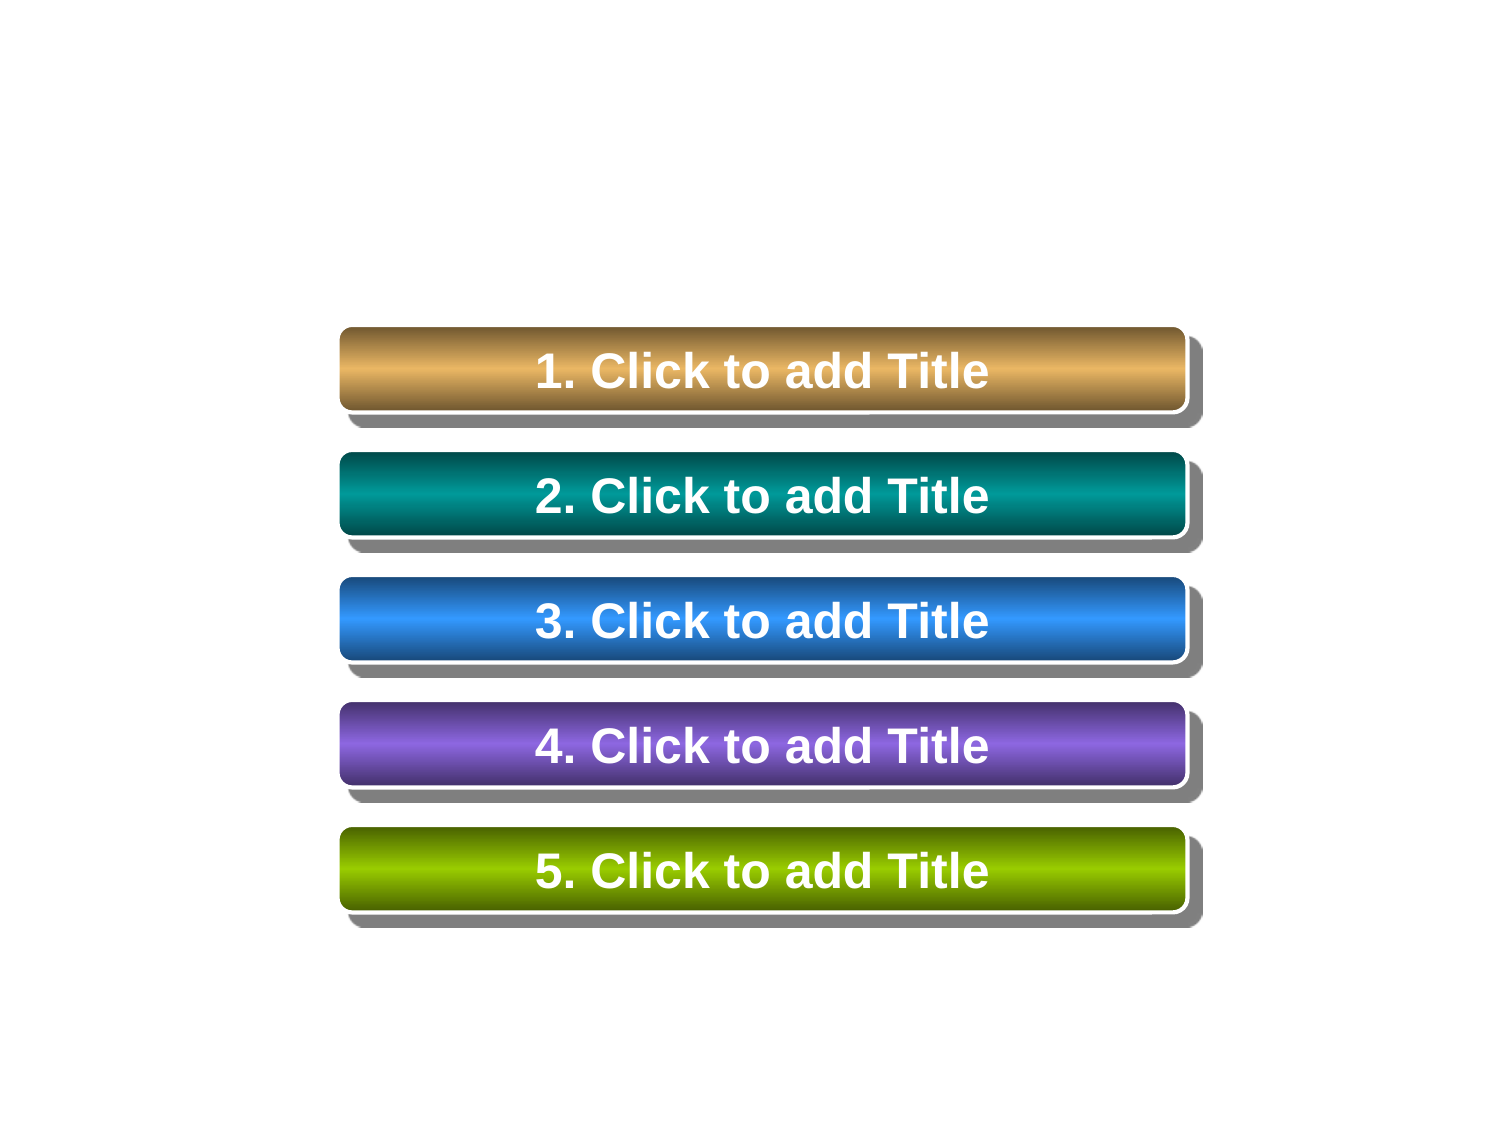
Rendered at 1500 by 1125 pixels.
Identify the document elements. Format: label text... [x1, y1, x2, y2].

text_box 3. Click to add Title [337, 574, 1188, 663]
text_box 2. Click to add Title [337, 449, 1188, 538]
text_box 4. Click to add Title [337, 699, 1188, 788]
text_box 5. Click to add Title [337, 824, 1188, 913]
text_box 1. Click to add Title [337, 324, 1188, 413]
